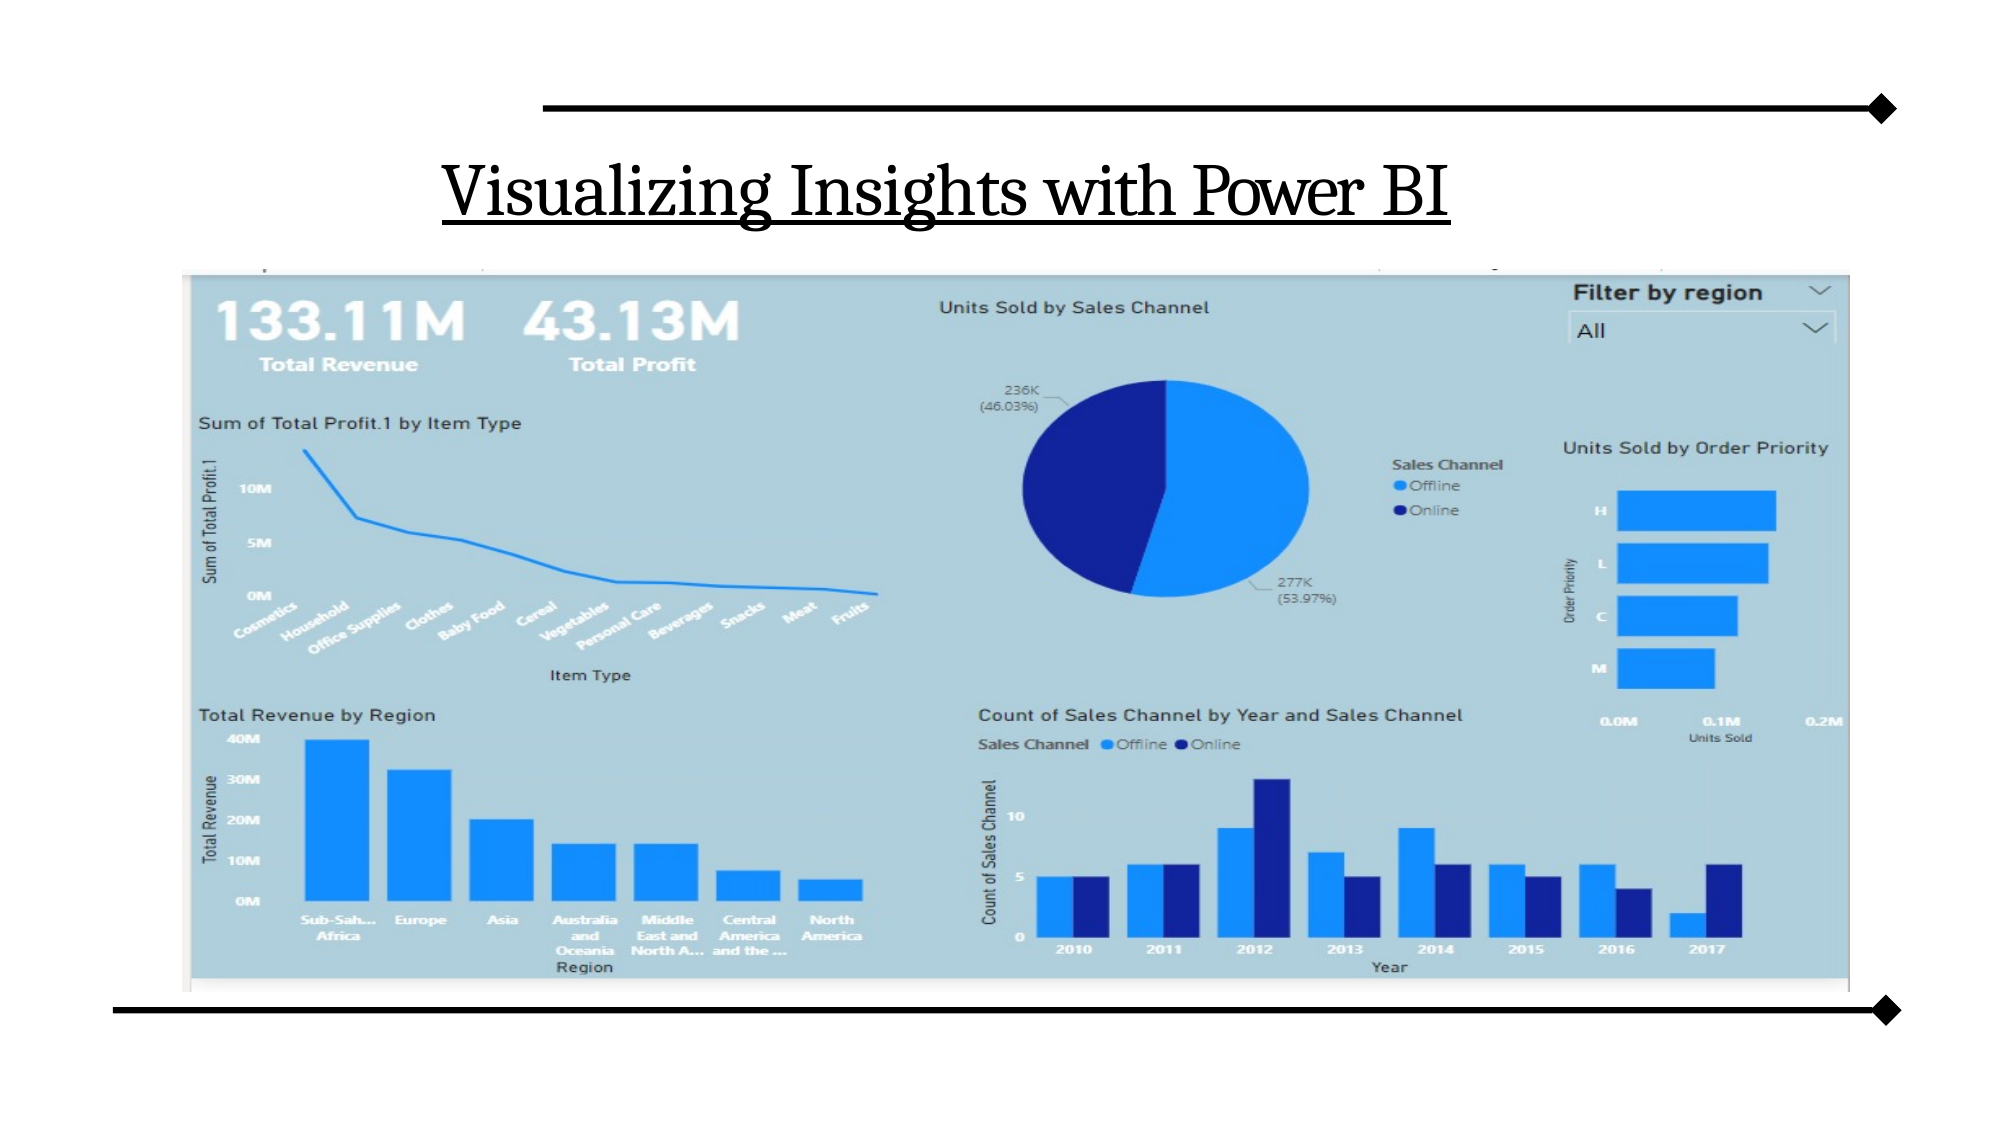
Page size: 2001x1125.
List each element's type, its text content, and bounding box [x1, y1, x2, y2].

text_box Visualizing Insights with Power BI [427, 133, 1788, 238]
text_box [542, 98, 1892, 119]
picture [182, 269, 1850, 992]
text_box [112, 999, 1897, 1021]
